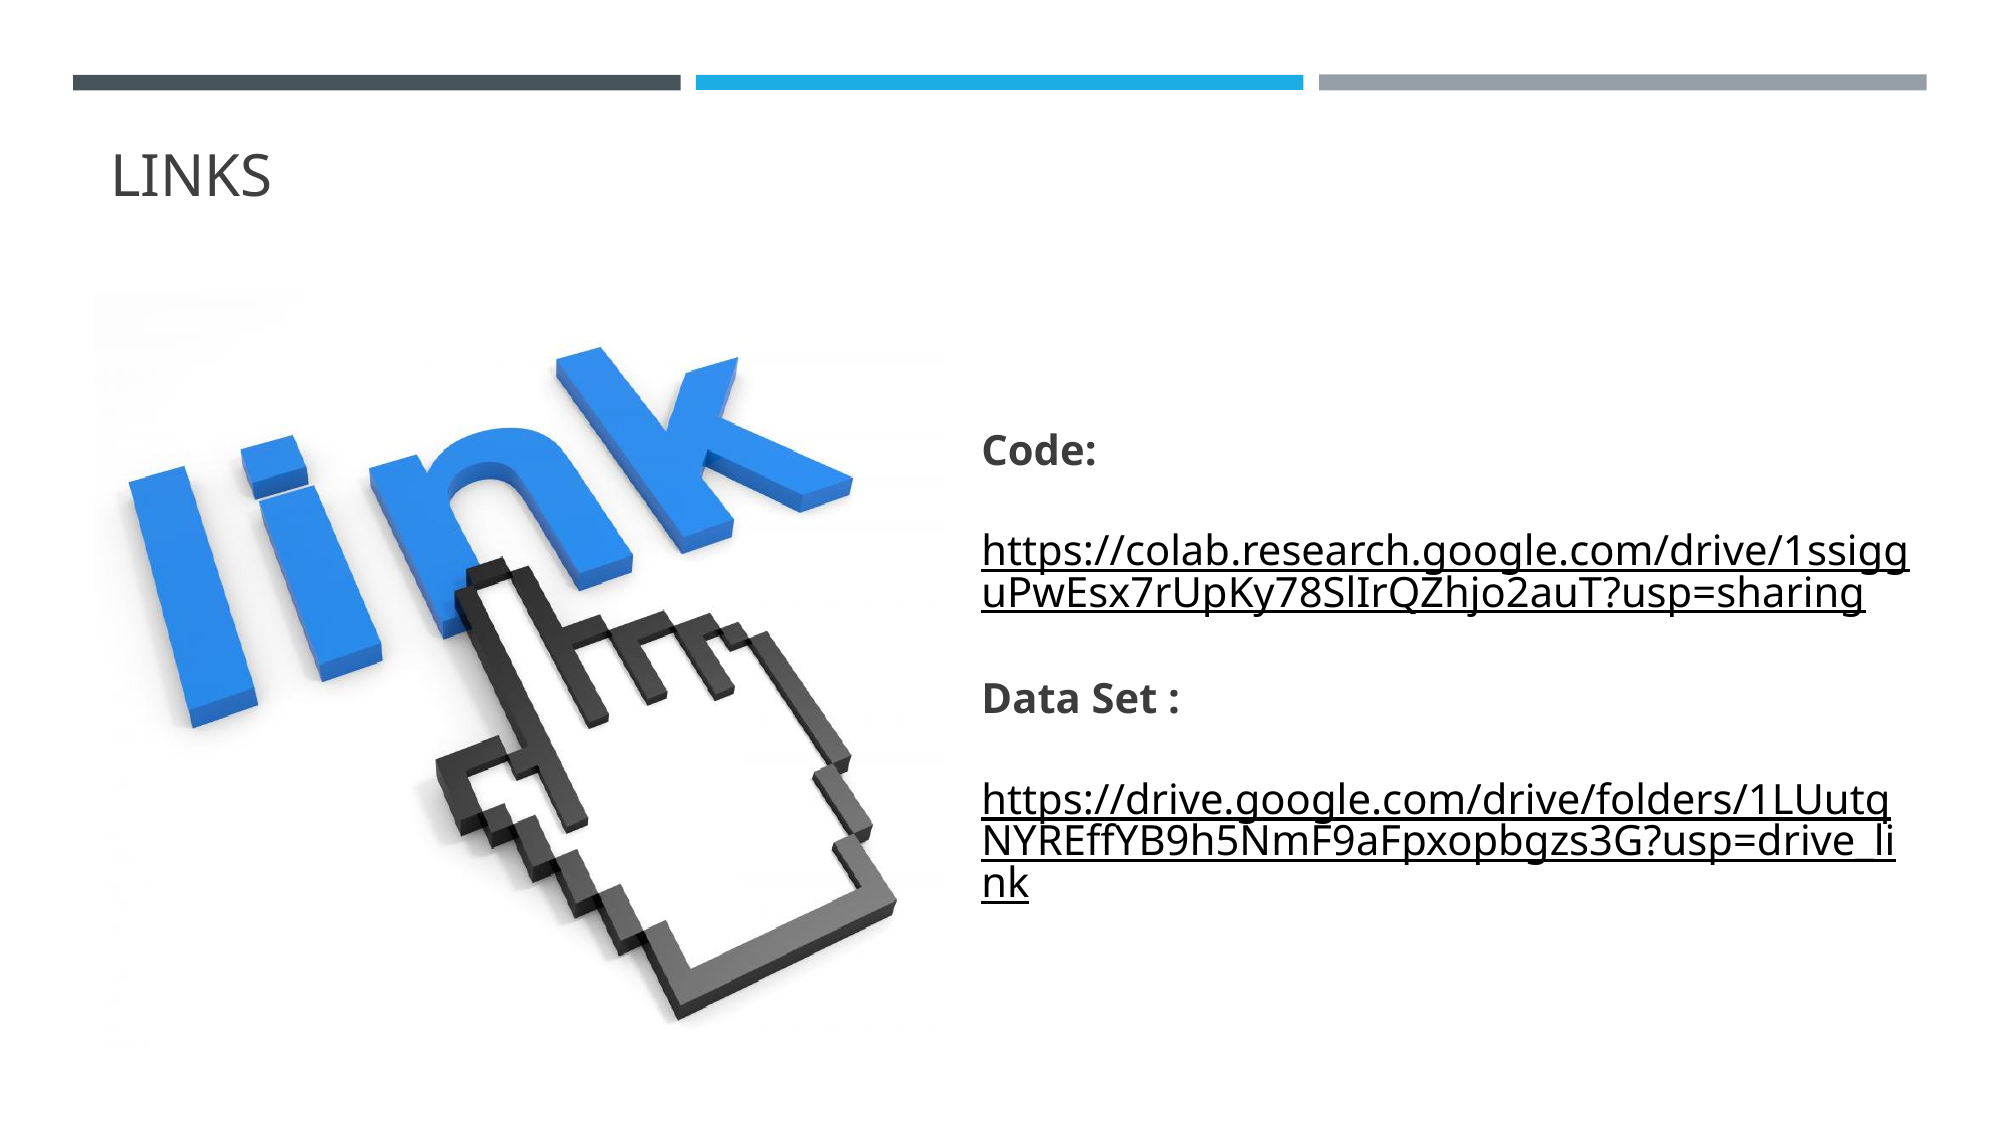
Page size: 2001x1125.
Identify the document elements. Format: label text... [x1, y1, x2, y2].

title LINKS [95, 76, 1905, 272]
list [95, 291, 944, 1061]
text_box Code: https://colab.research.google.com/drive/1ssigguPwEsx7rUpKy78SlIrQZhjo2auT?usp=sharing Data Set : https://drive.google.com/drive/folders/1LUutqNYREffYB9h5NmF9aFpxopbgzs3G?usp=drive_link [966, 416, 1929, 846]
